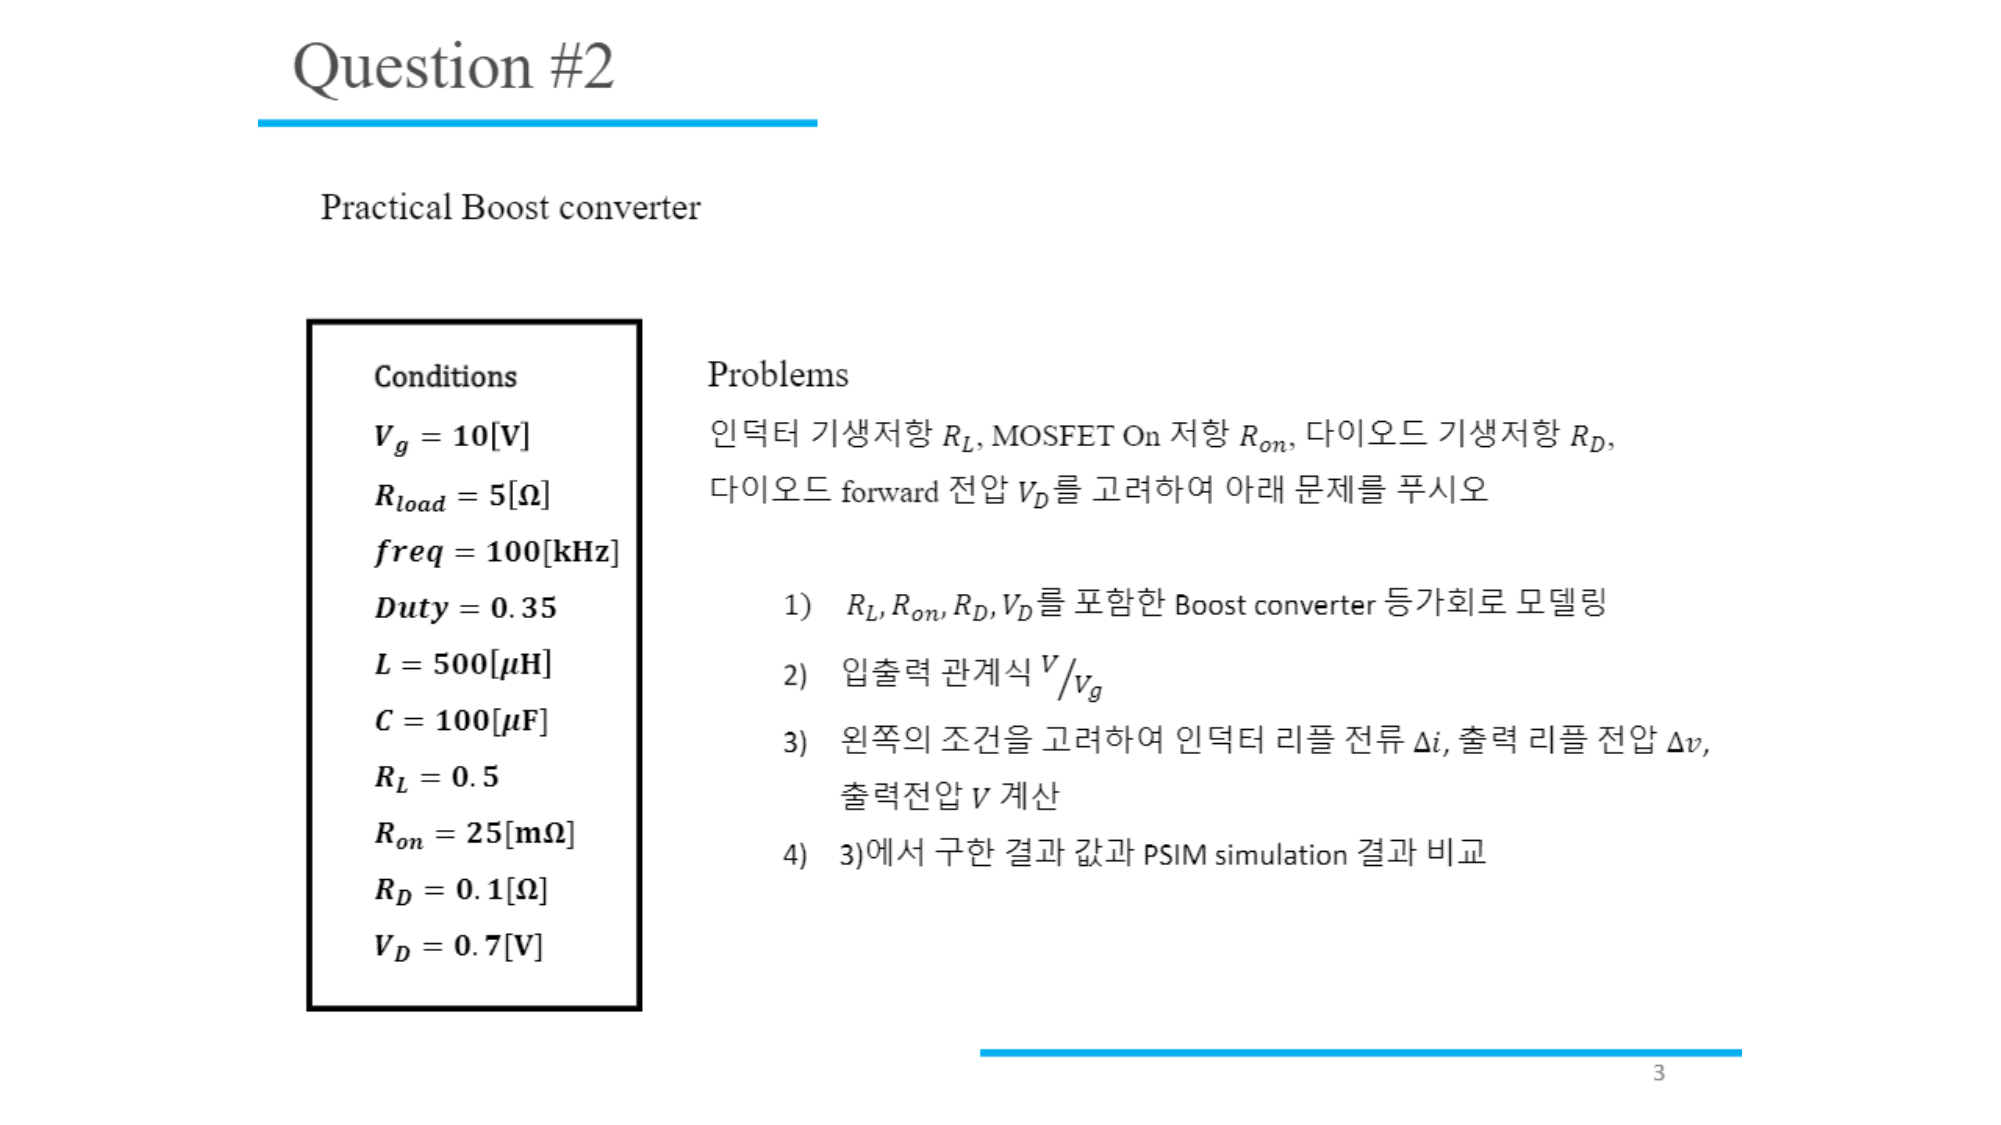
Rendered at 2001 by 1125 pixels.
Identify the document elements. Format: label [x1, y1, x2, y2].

picture [258, 24, 1742, 1101]
